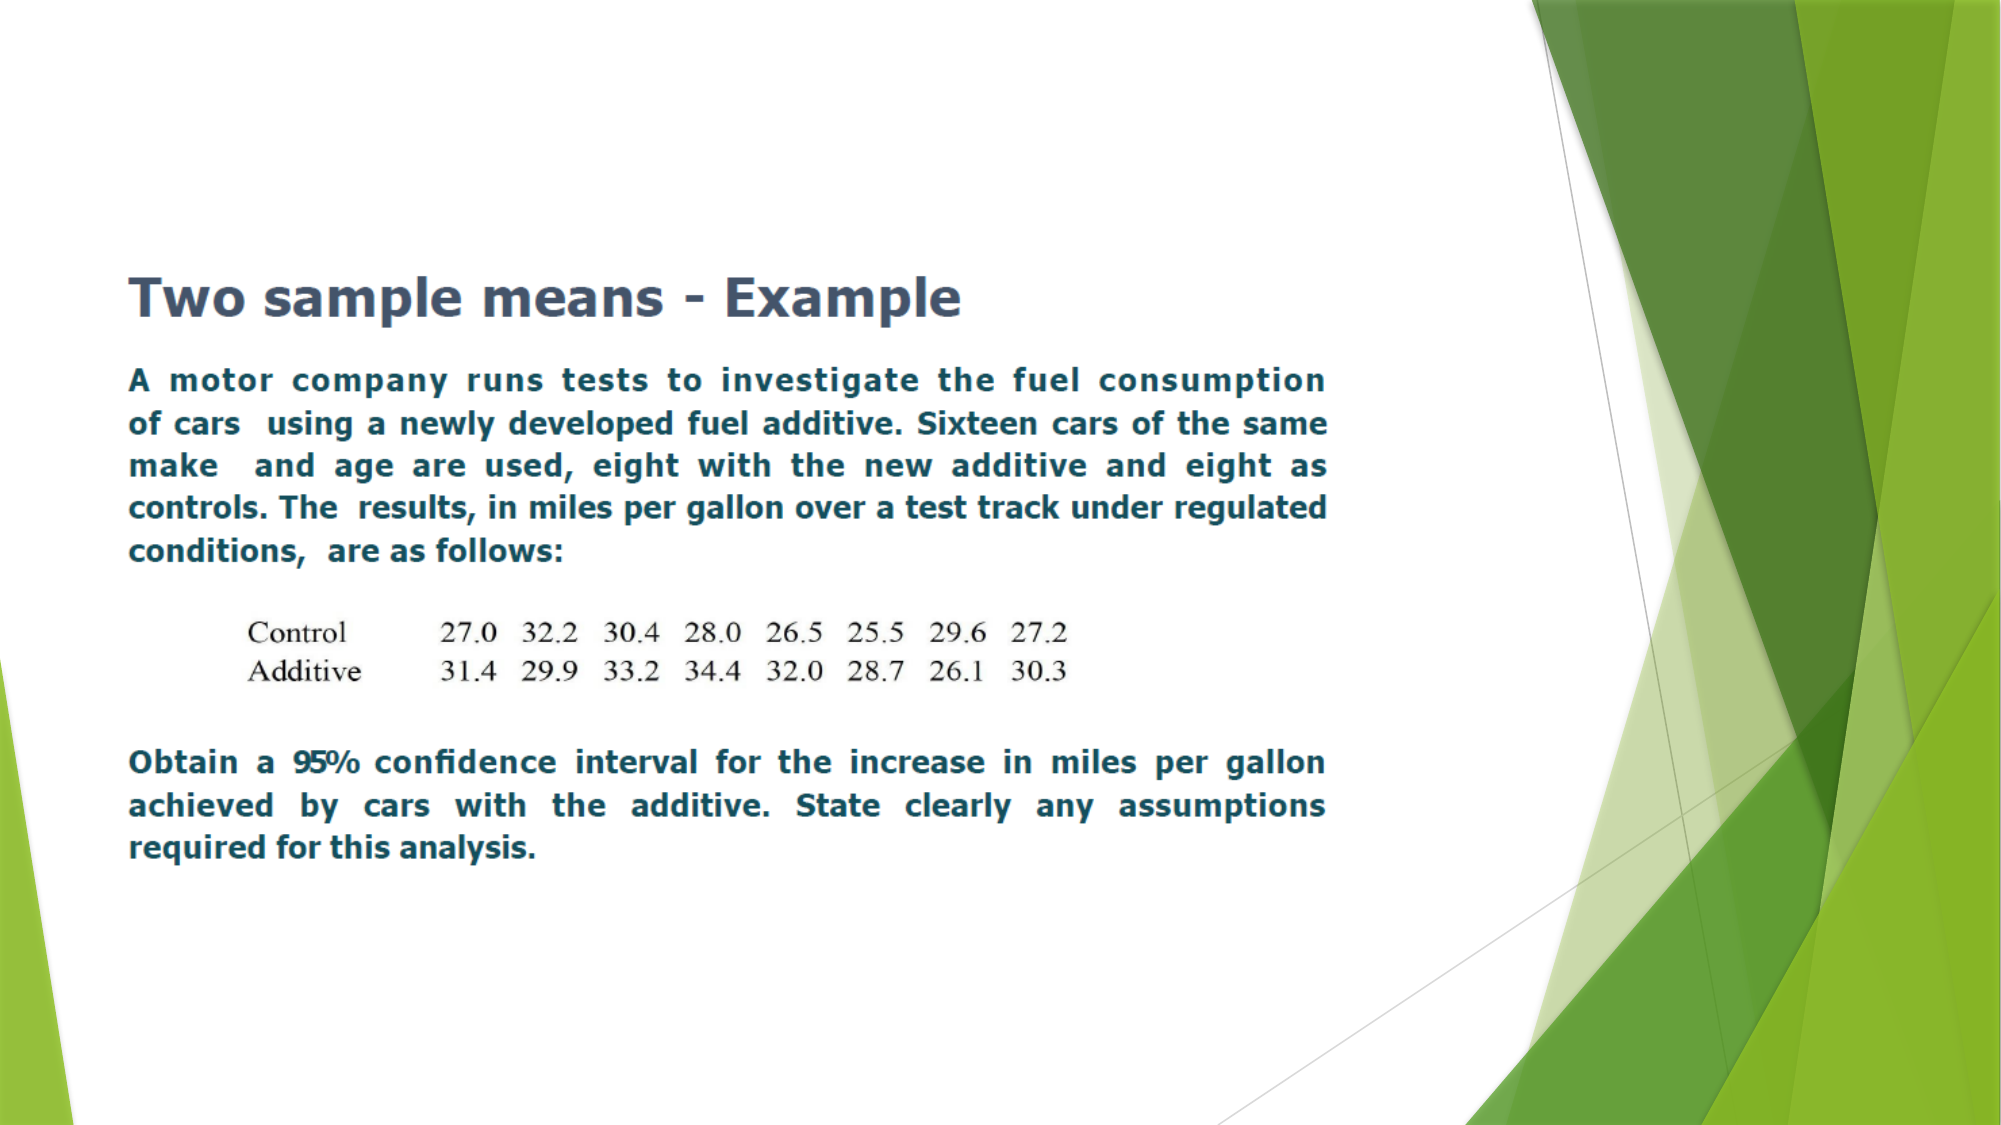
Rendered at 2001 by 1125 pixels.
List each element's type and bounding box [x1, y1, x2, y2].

list [110, 255, 1383, 894]
